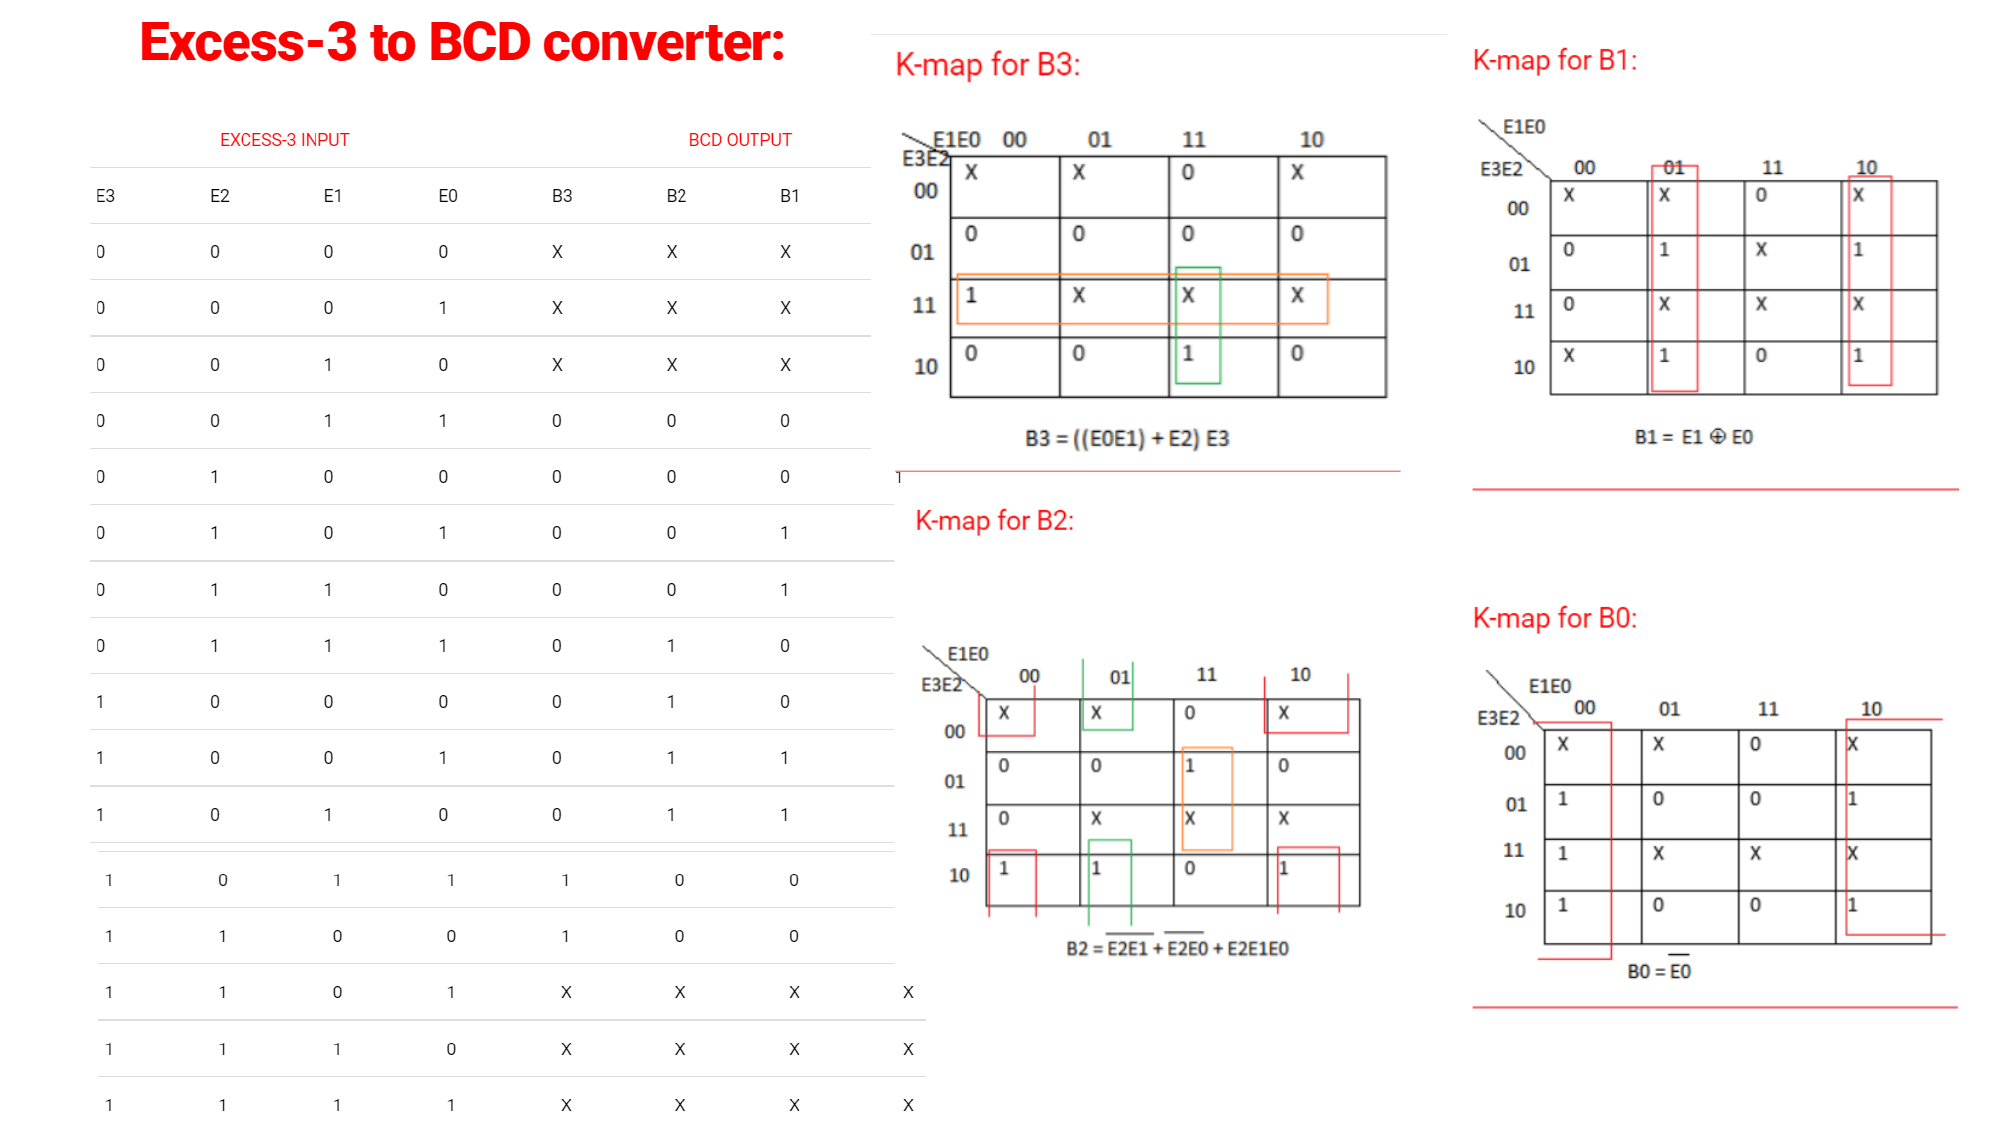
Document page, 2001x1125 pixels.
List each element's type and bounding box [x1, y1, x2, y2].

picture [870, 18, 1987, 1028]
picture [894, 502, 1389, 981]
text_box [80, 10, 940, 1125]
